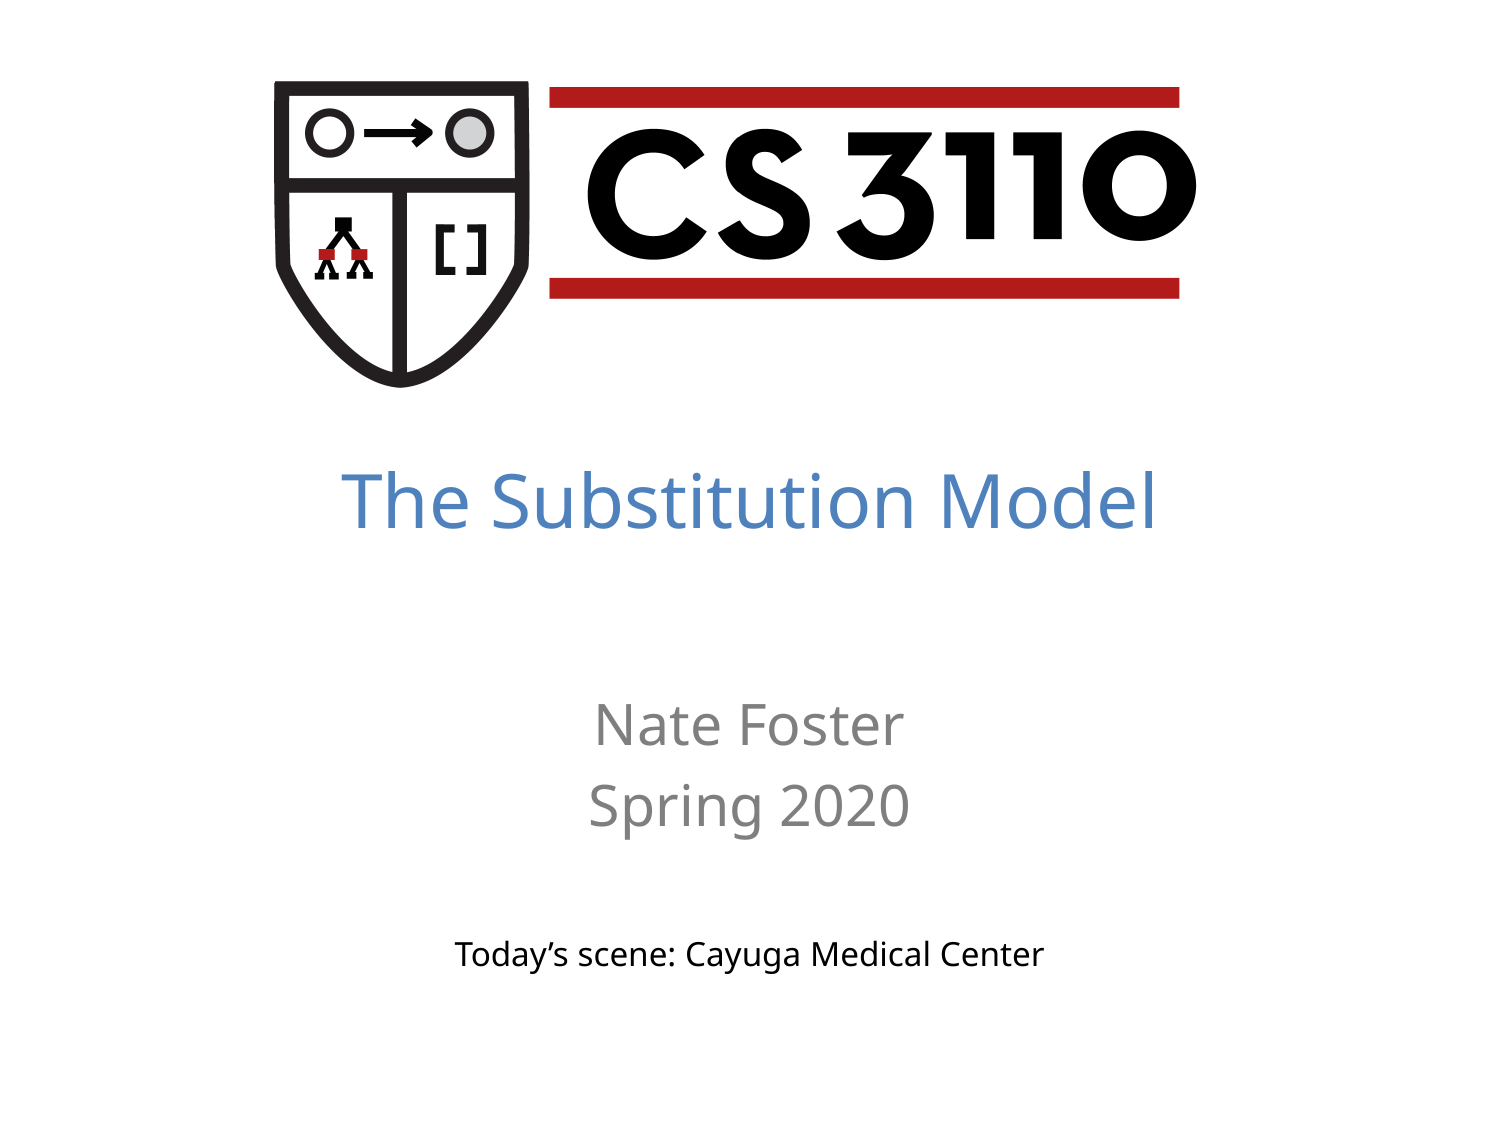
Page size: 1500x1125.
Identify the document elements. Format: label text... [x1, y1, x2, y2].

list Today’s scene: Cayuga Medical Center [225, 925, 1275, 1046]
list Nate Foster Spring 2020 [225, 680, 1275, 846]
subtitle The Substitution Model [225, 446, 1275, 591]
picture [274, 65, 1203, 388]
